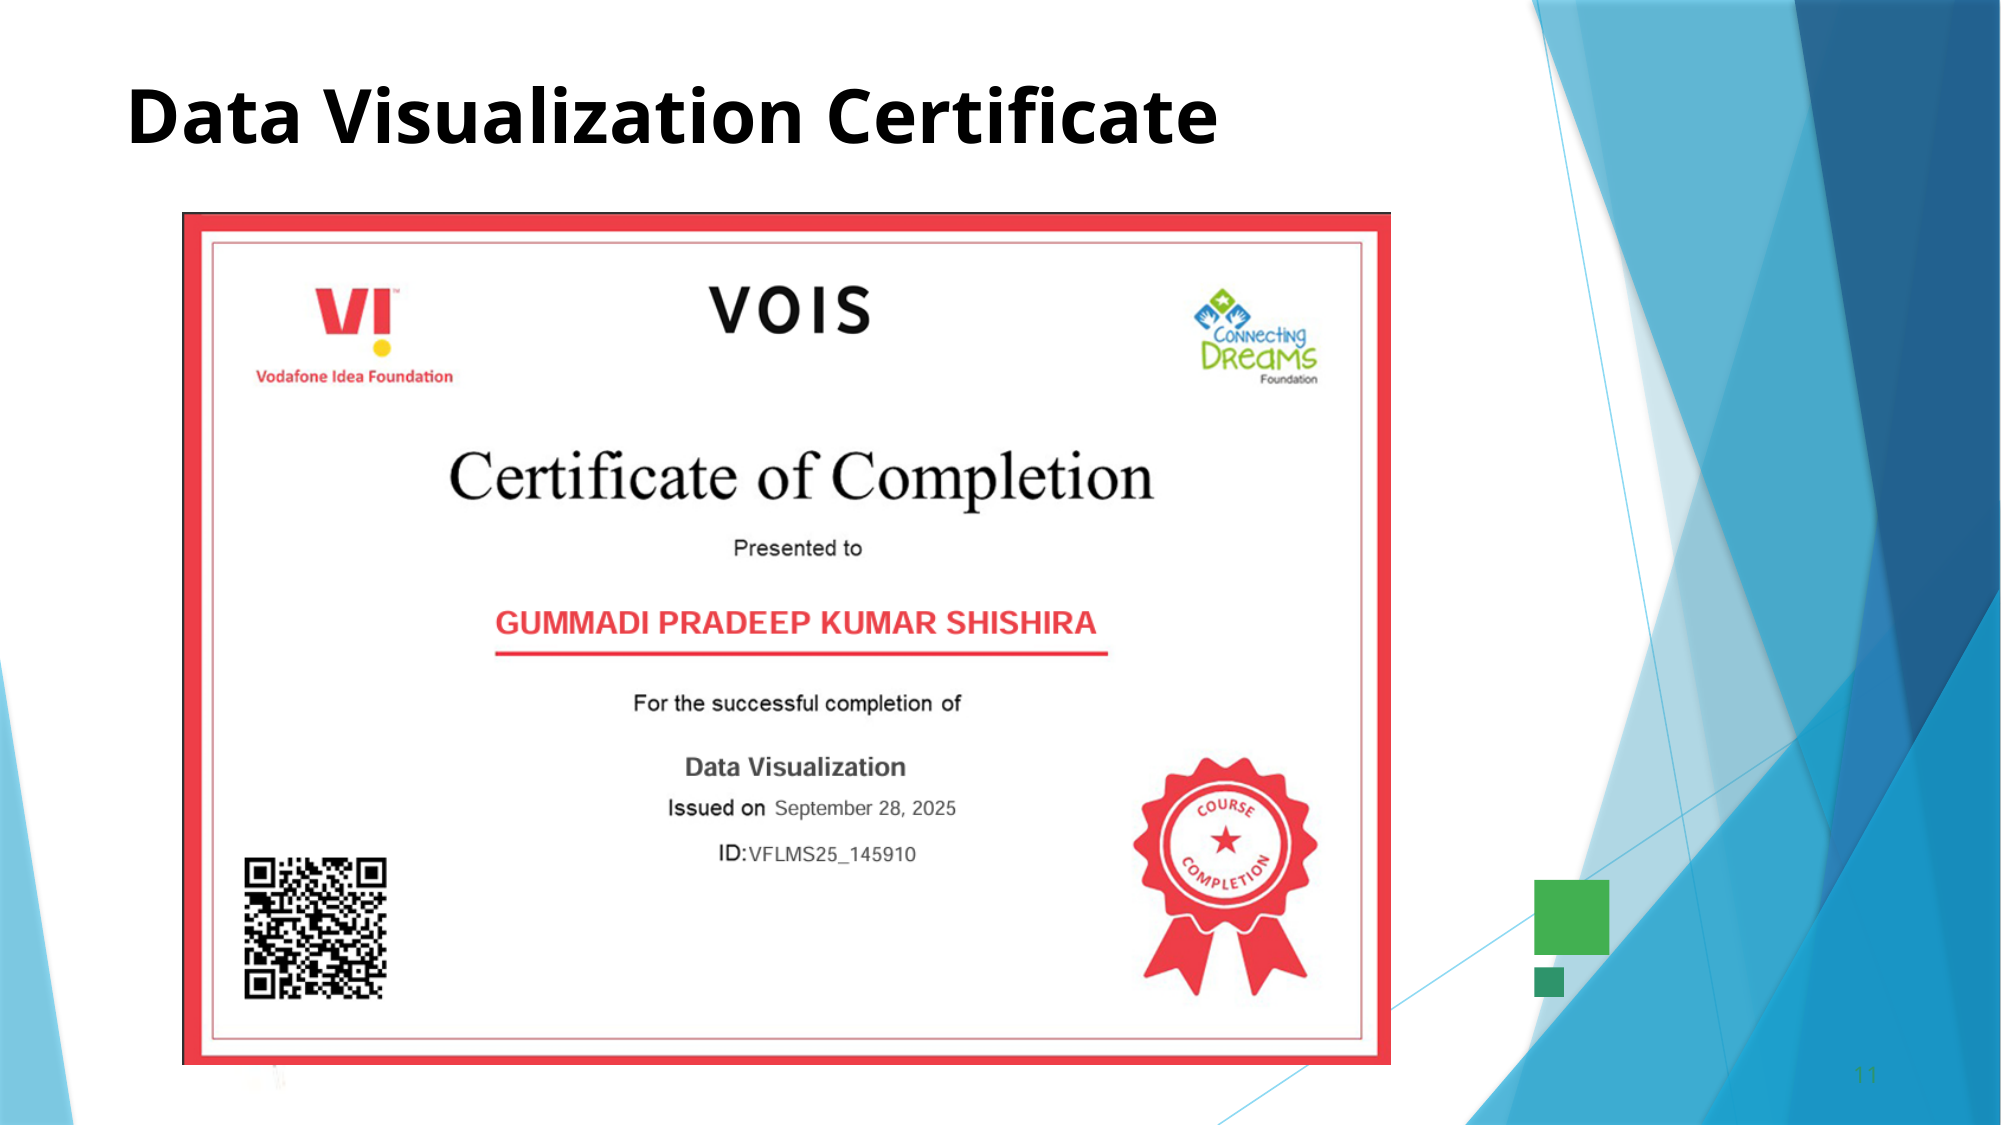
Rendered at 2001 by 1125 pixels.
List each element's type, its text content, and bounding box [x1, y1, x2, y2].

title Data Visualization Certificate [110, 60, 1898, 210]
picture [110, 211, 1392, 1094]
text_box [52, 209, 602, 319]
